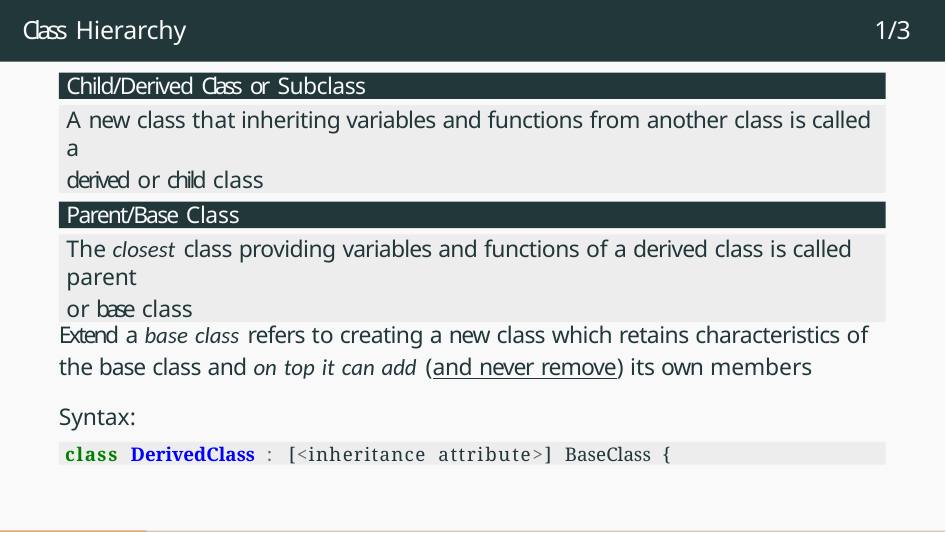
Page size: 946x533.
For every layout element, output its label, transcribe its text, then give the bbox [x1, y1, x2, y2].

text_box Parent/Base Class [58, 201, 886, 229]
text_box The closest class providing variables and functions of a derived class is called parent or base class [58, 234, 886, 323]
title Class Hierarchy 1/3 [20, 12, 916, 104]
text_box Extend a base class refers to creating a new class which retains characteristics of the base class and on top it can add (and never remove) its own members Syntax: [56, 313, 876, 431]
text_box A new class that inheriting variables and functions from another class is called a derived or child class [58, 105, 886, 193]
text_box class DerivedClass : [<inheritance attribute>] BaseClass { [58, 441, 886, 465]
text_box Child/Derived Class or Subclass [58, 72, 886, 99]
